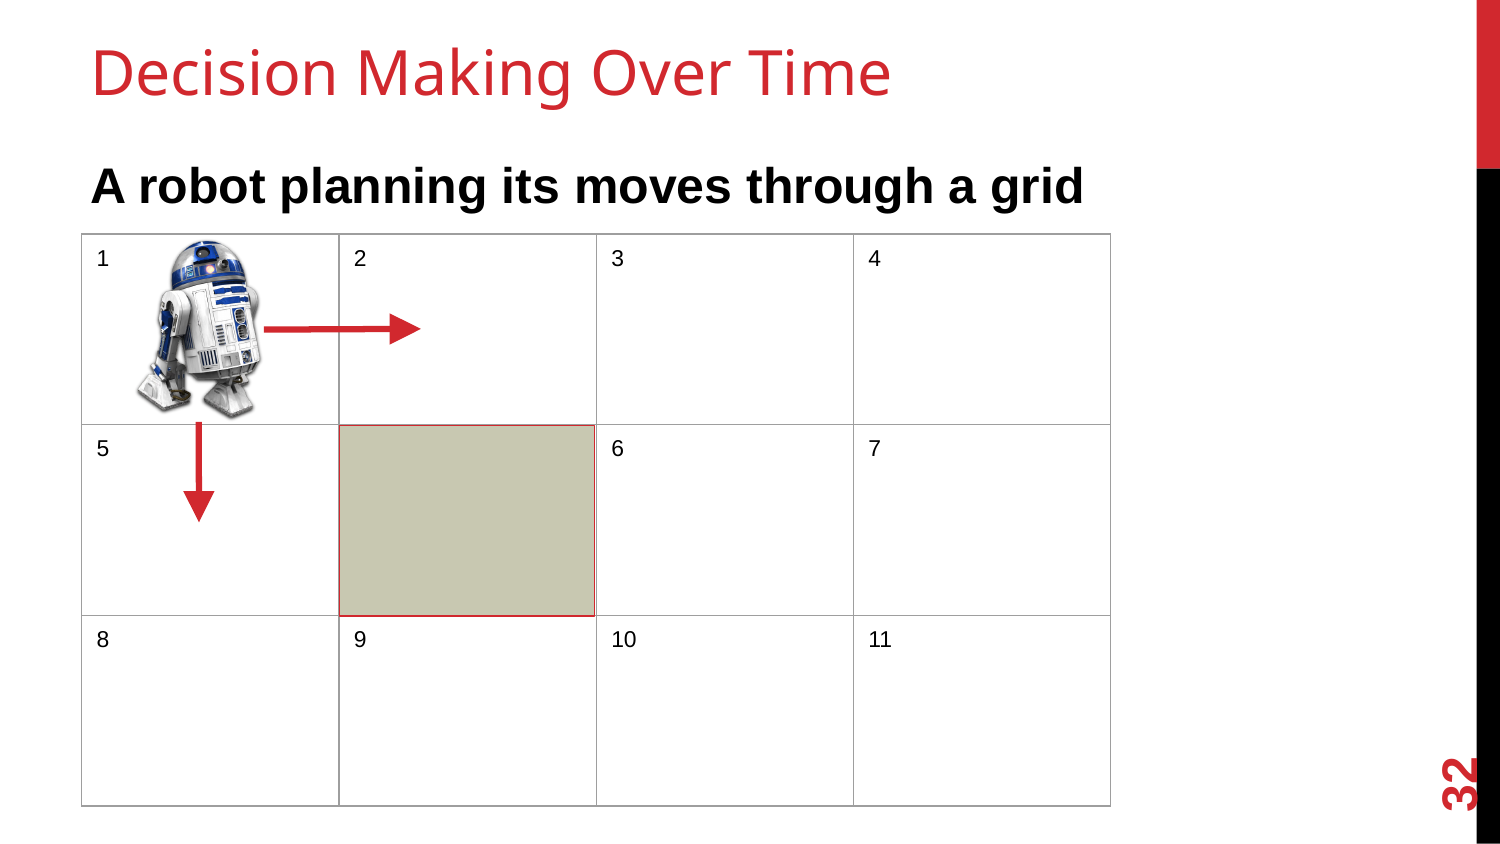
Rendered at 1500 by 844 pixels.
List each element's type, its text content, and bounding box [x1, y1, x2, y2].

slide_number 32 [1427, 665, 1488, 828]
title Decision Making Over Time [75, 18, 1401, 115]
list A robot planning its moves through a grid [75, 146, 1401, 828]
text_box [200, 330, 420, 433]
picture [133, 237, 265, 422]
